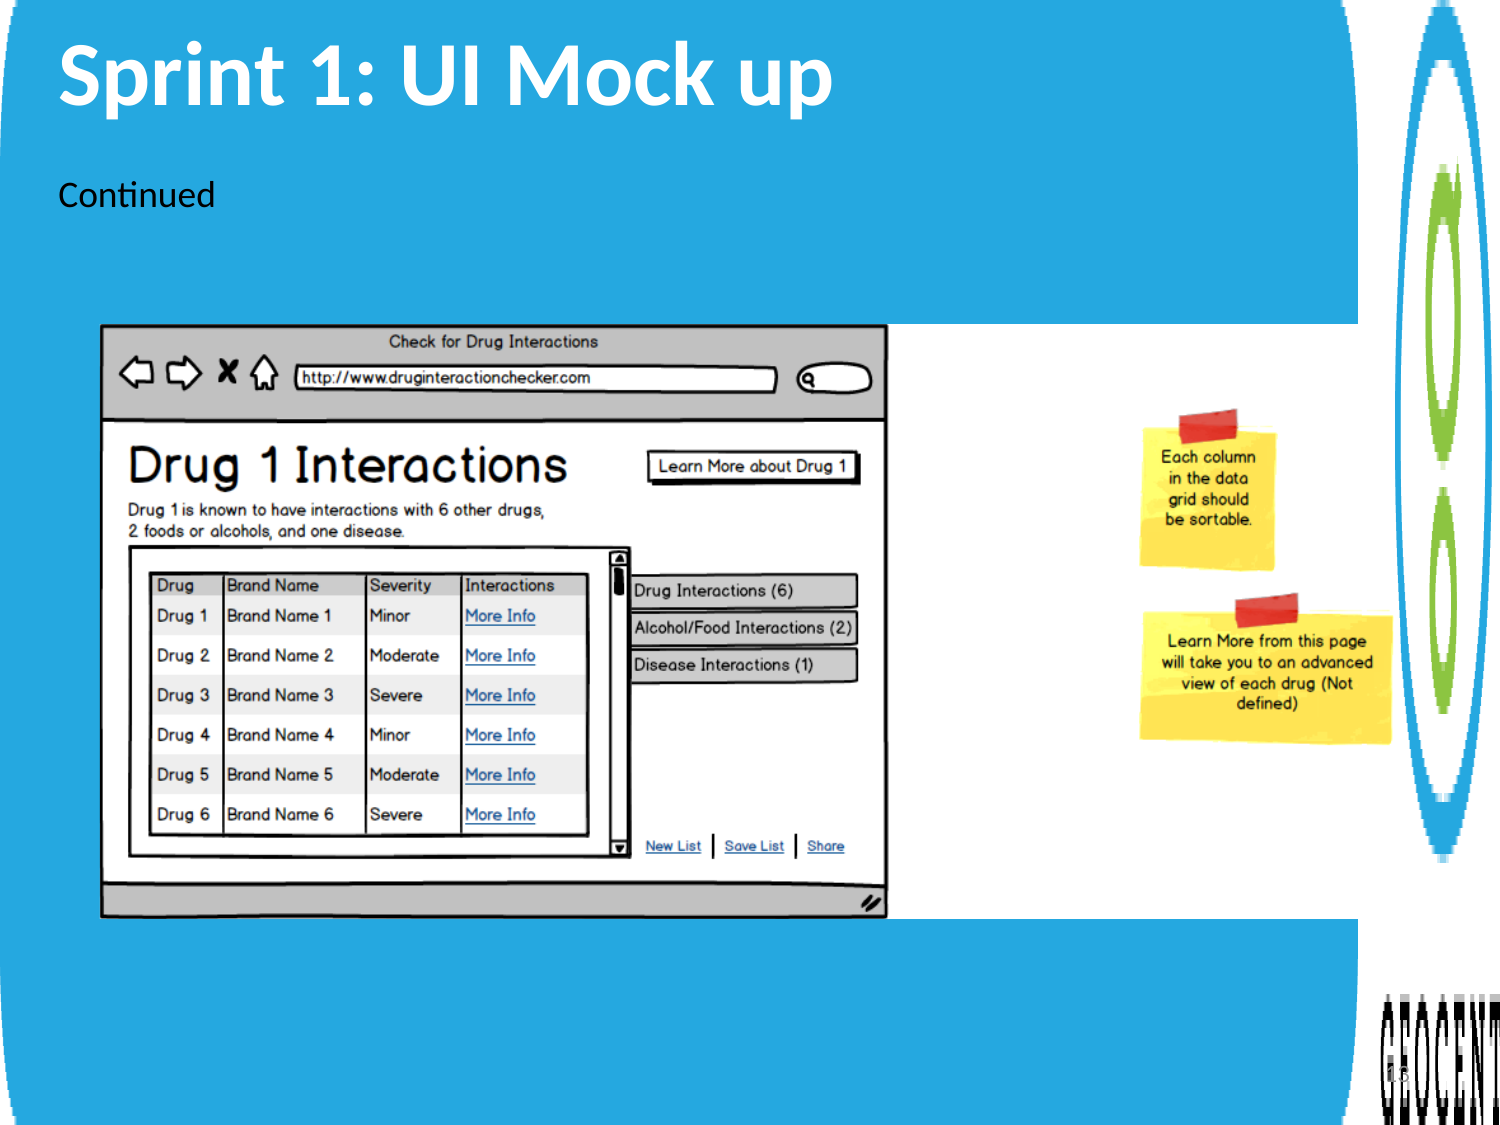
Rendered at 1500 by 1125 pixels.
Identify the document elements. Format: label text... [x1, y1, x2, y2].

picture [0, 0, 1500, 1125]
slide_number 13 [1074, 1042, 1425, 1103]
text_box Continued [43, 162, 375, 223]
text_box Sprint 1: UI Mock up [43, 0, 1394, 138]
